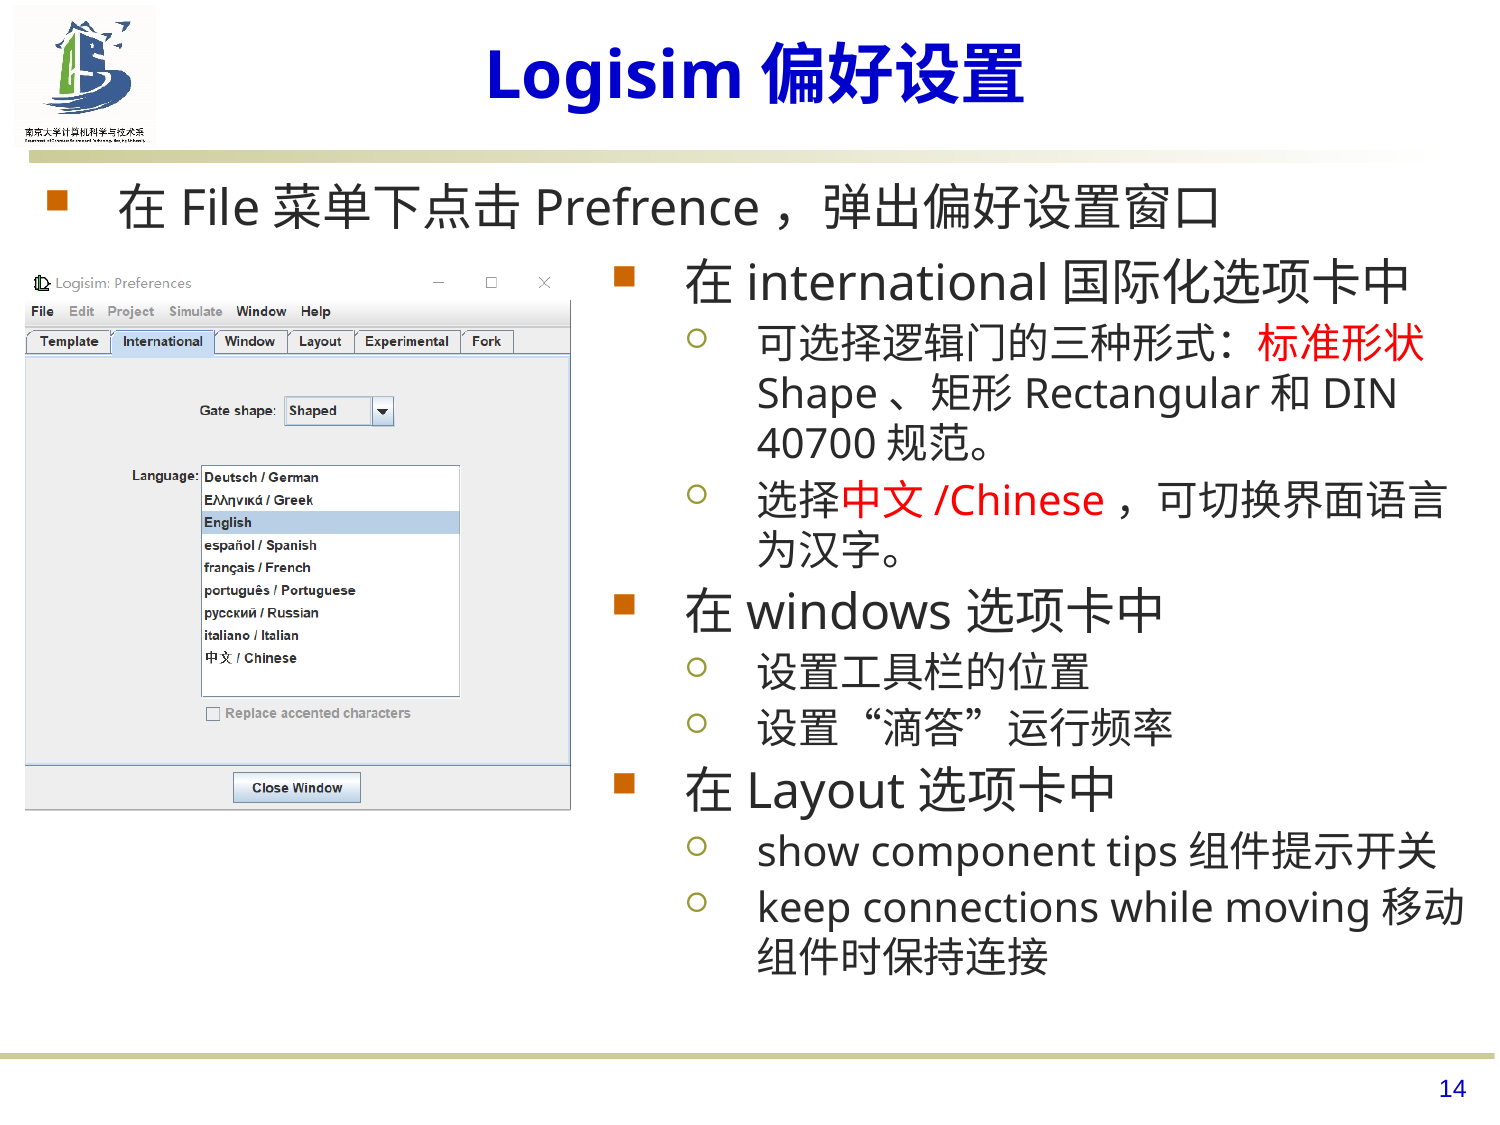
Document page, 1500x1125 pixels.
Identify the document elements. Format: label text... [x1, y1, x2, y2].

picture [0, 1053, 1495, 1059]
picture [14, 5, 156, 147]
picture [24, 266, 571, 811]
title Logisim偏好设置 [167, 24, 1345, 120]
list 在File菜单下点击Prefrence，弹出偏好设置窗口 [29, 168, 1483, 244]
slide_number 14 [1399, 1064, 1483, 1120]
text_box 在international国际化选项卡中 可选择逻辑门的三种形式：标准形状Shape、矩形Rectangular和DIN 40700规范。 选择中文/Chinese，可切换界面语言为汉字。 在windows选项卡中 设置工具栏的位置 设置“滴答”运行频率 在Layout选项卡中 show component tips组件提示开关 keep connections while moving移动组件时保持连接 [596, 243, 1483, 1047]
